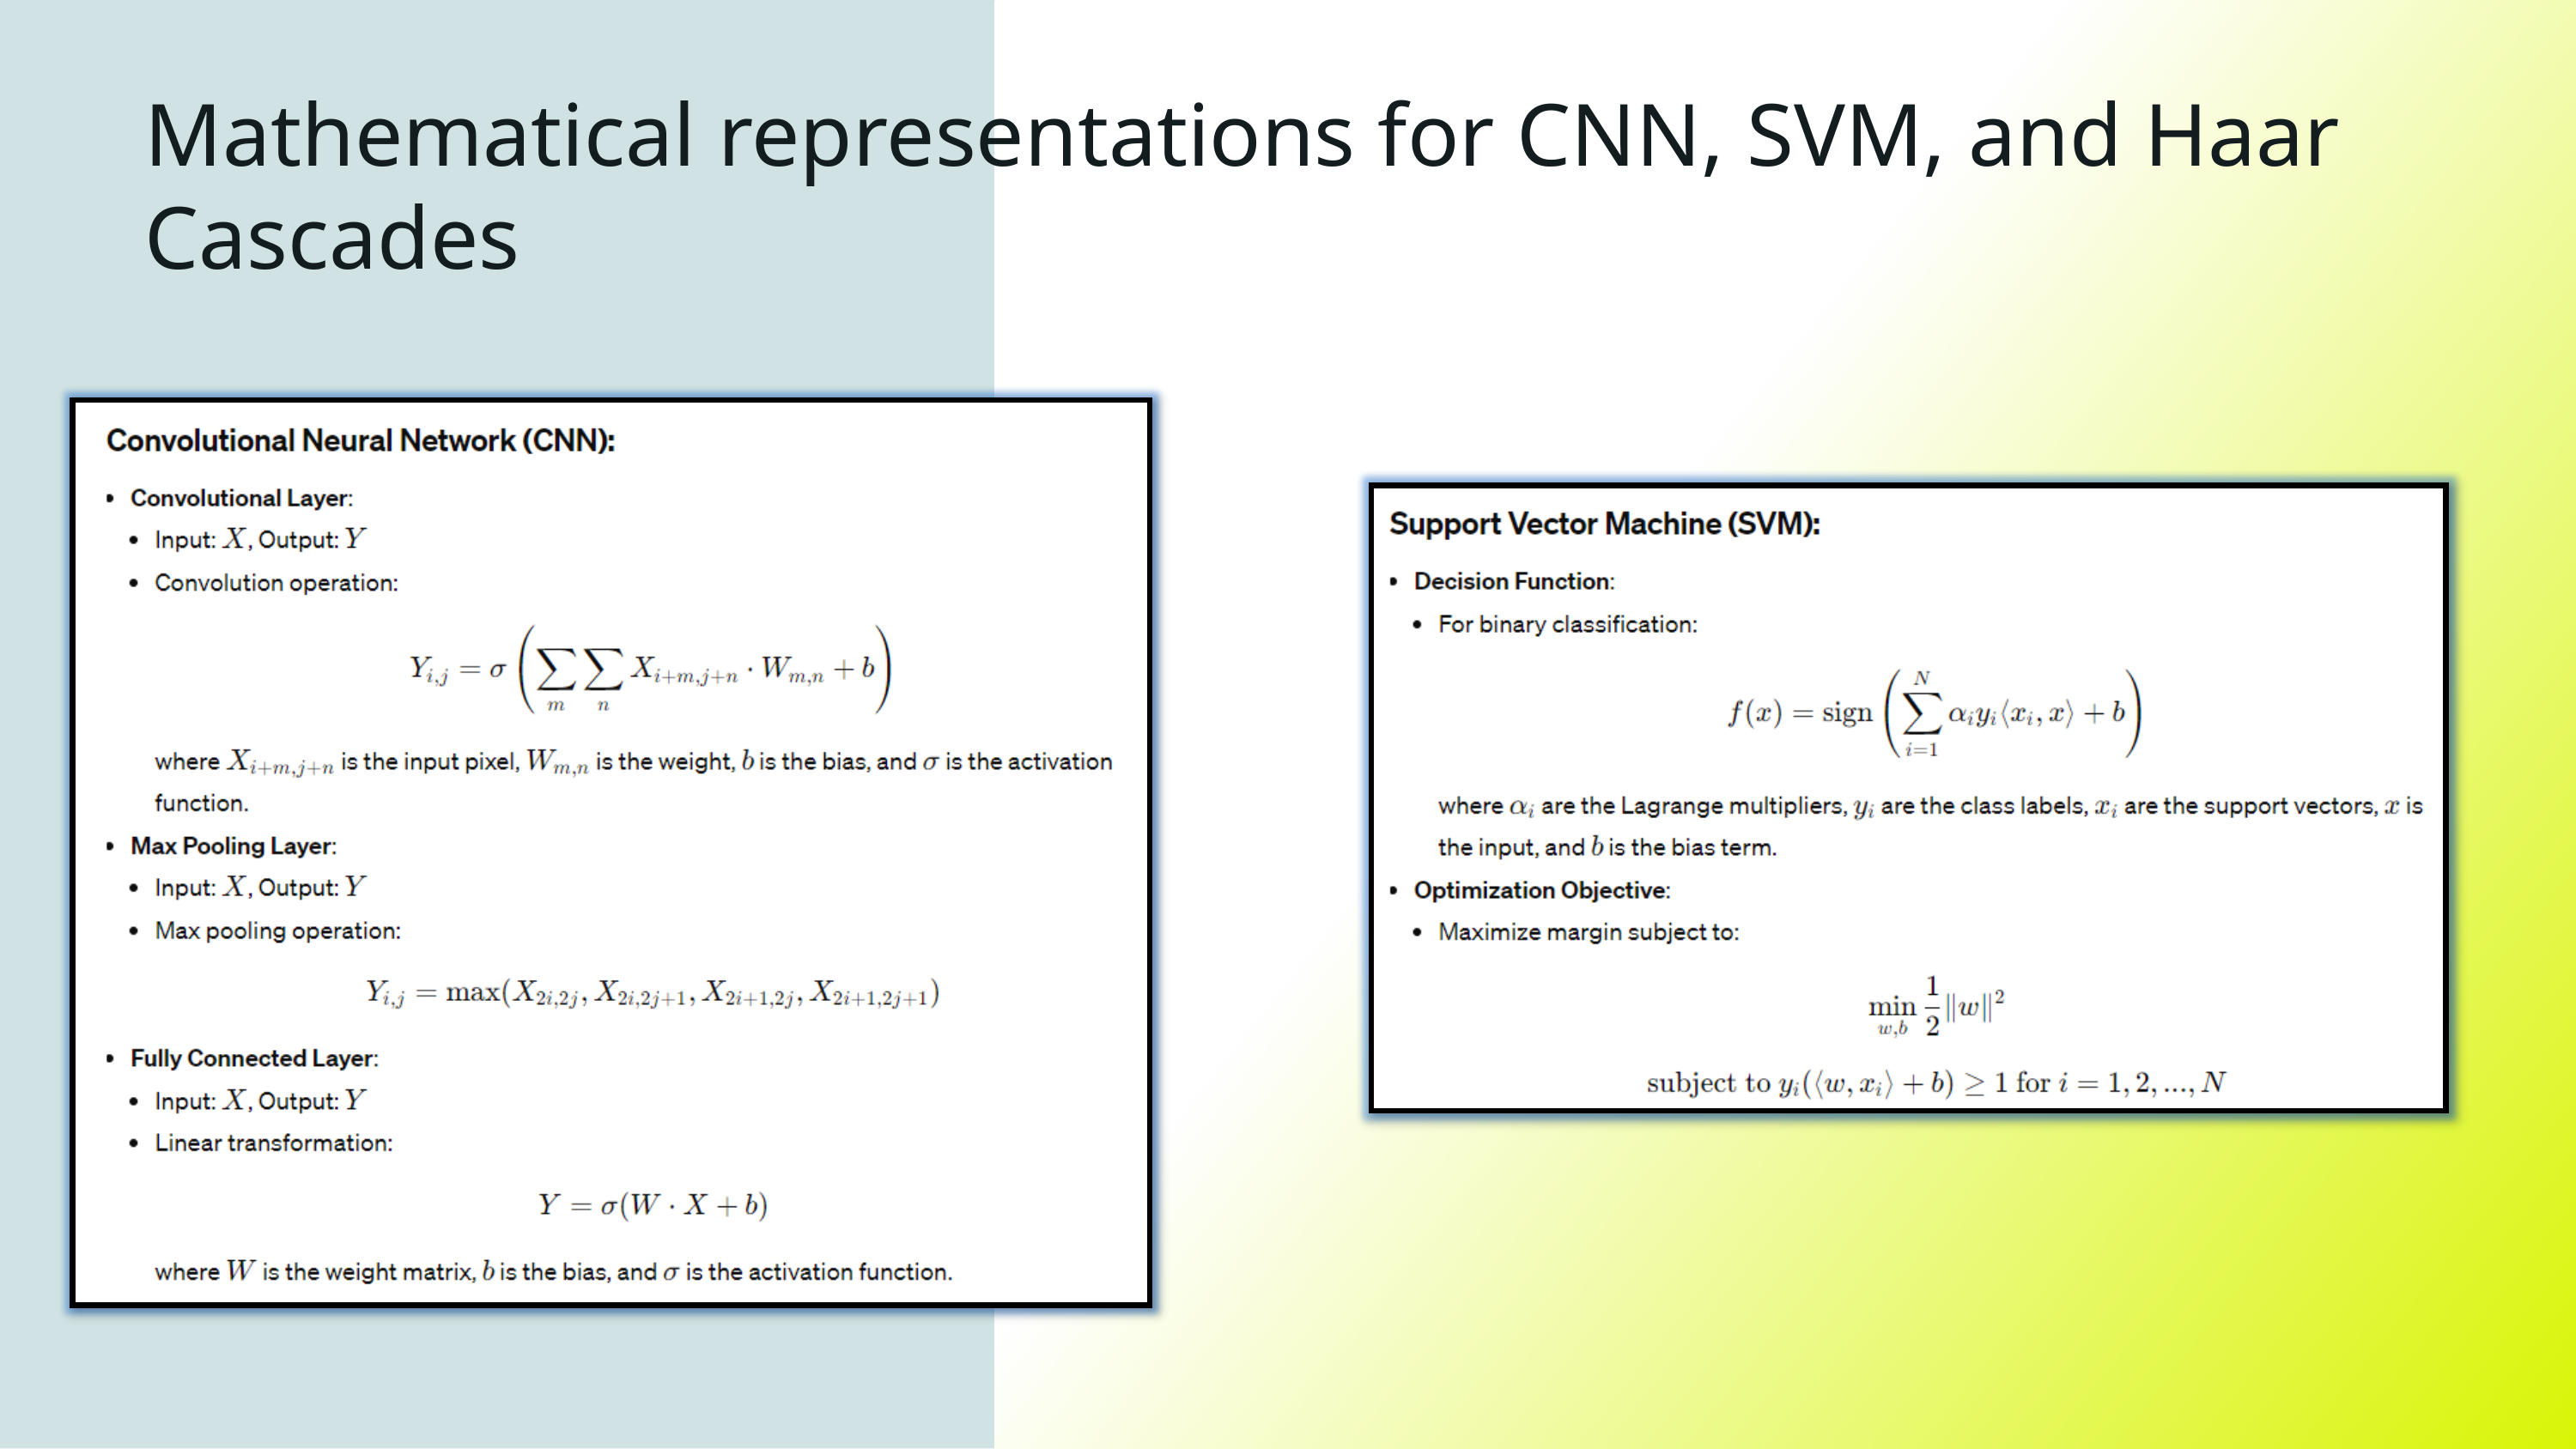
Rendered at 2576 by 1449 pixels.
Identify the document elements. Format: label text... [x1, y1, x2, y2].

picture [75, 0, 2576, 1449]
title Mathematical representations for CNN, SVM, and Haar Cascades [143, 77, 990, 323]
